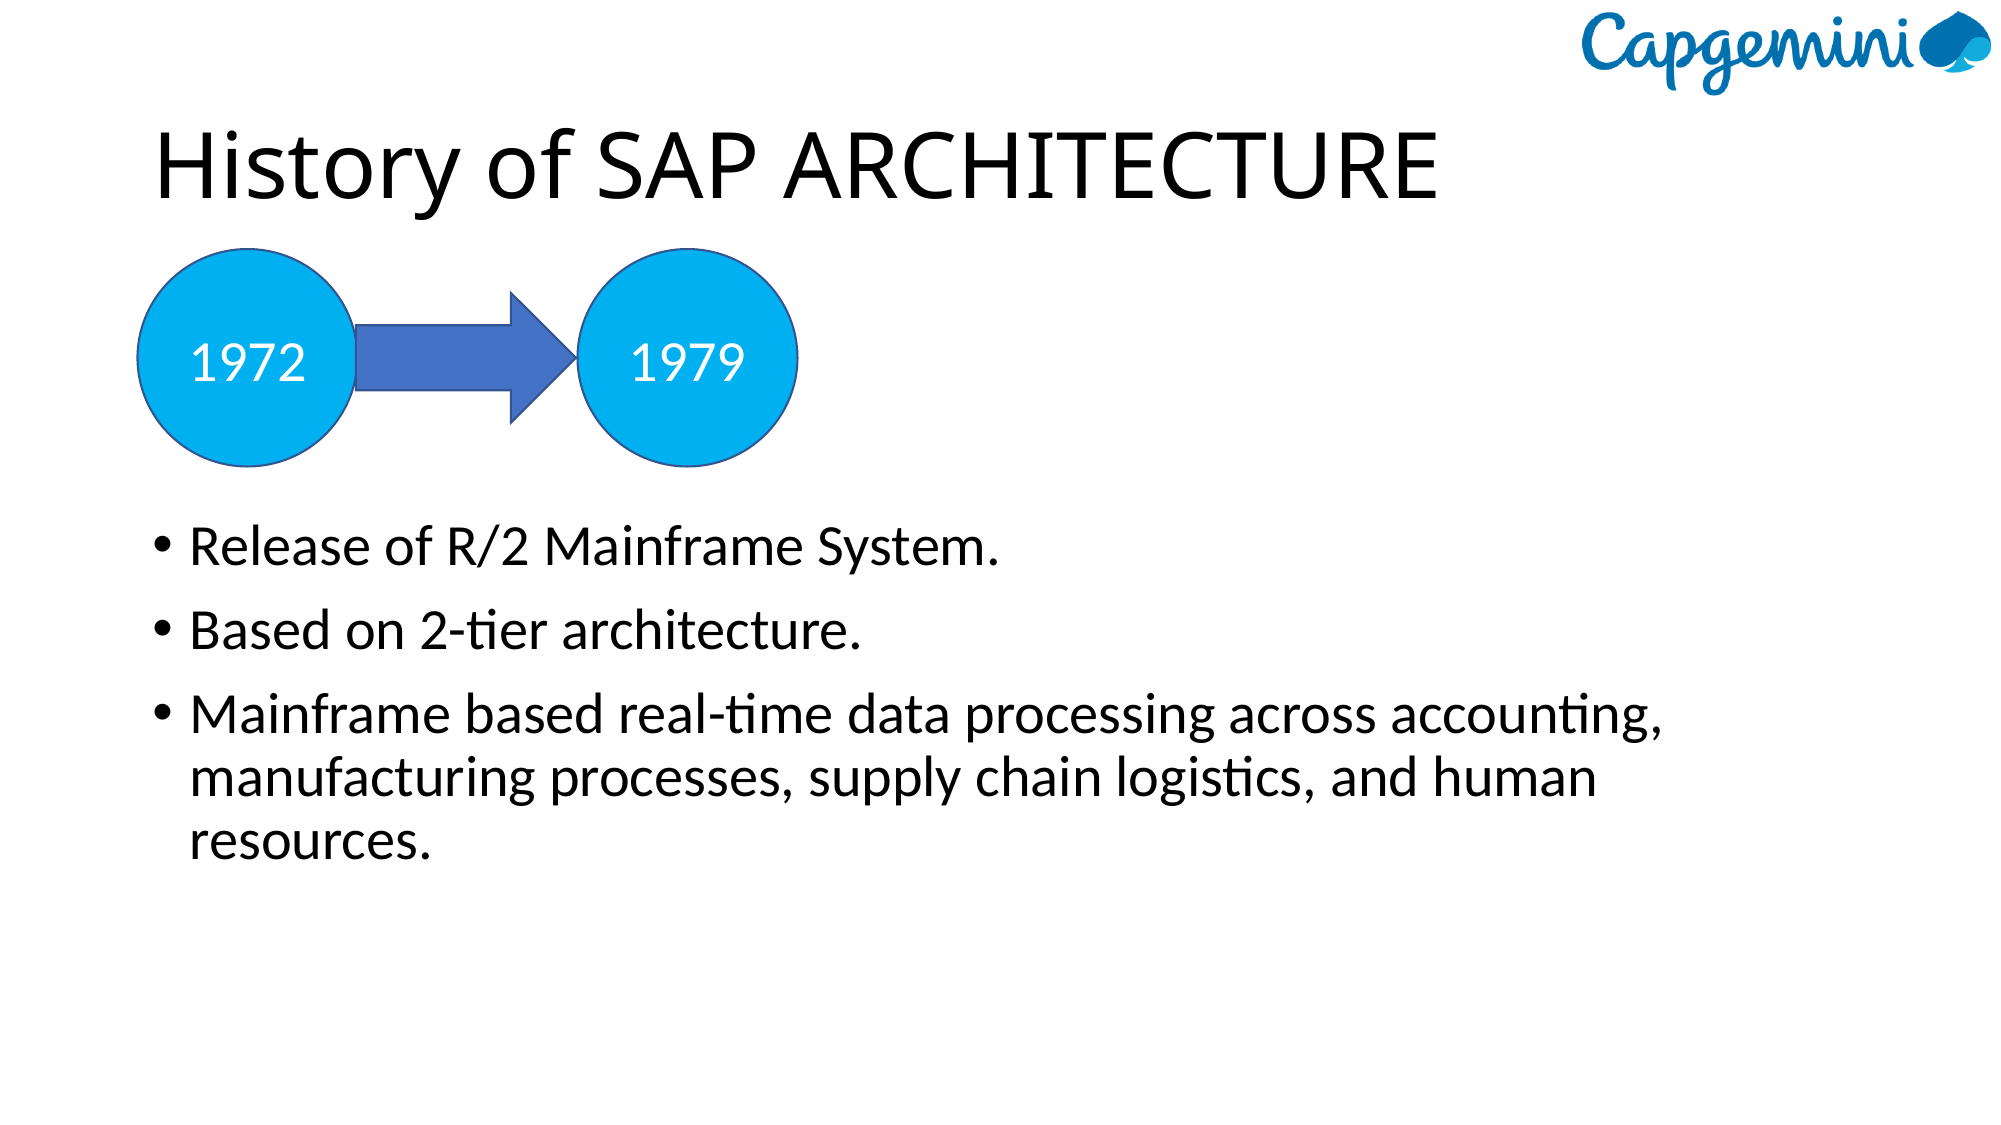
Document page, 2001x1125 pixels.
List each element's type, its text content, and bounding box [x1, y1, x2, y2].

title History of SAP ARCHITECTURE [137, 59, 1863, 278]
list Release of R/2 Mainframe System. Based on 2-tier architecture. Mainframe based real-time data processing across accounting, manufacturing processes, supply chain logistics, and human resources. [137, 507, 1863, 1066]
text_box [354, 290, 576, 426]
text_box 1972 [136, 248, 354, 468]
text_box 1979 [576, 248, 799, 468]
picture [1569, 0, 2000, 100]
